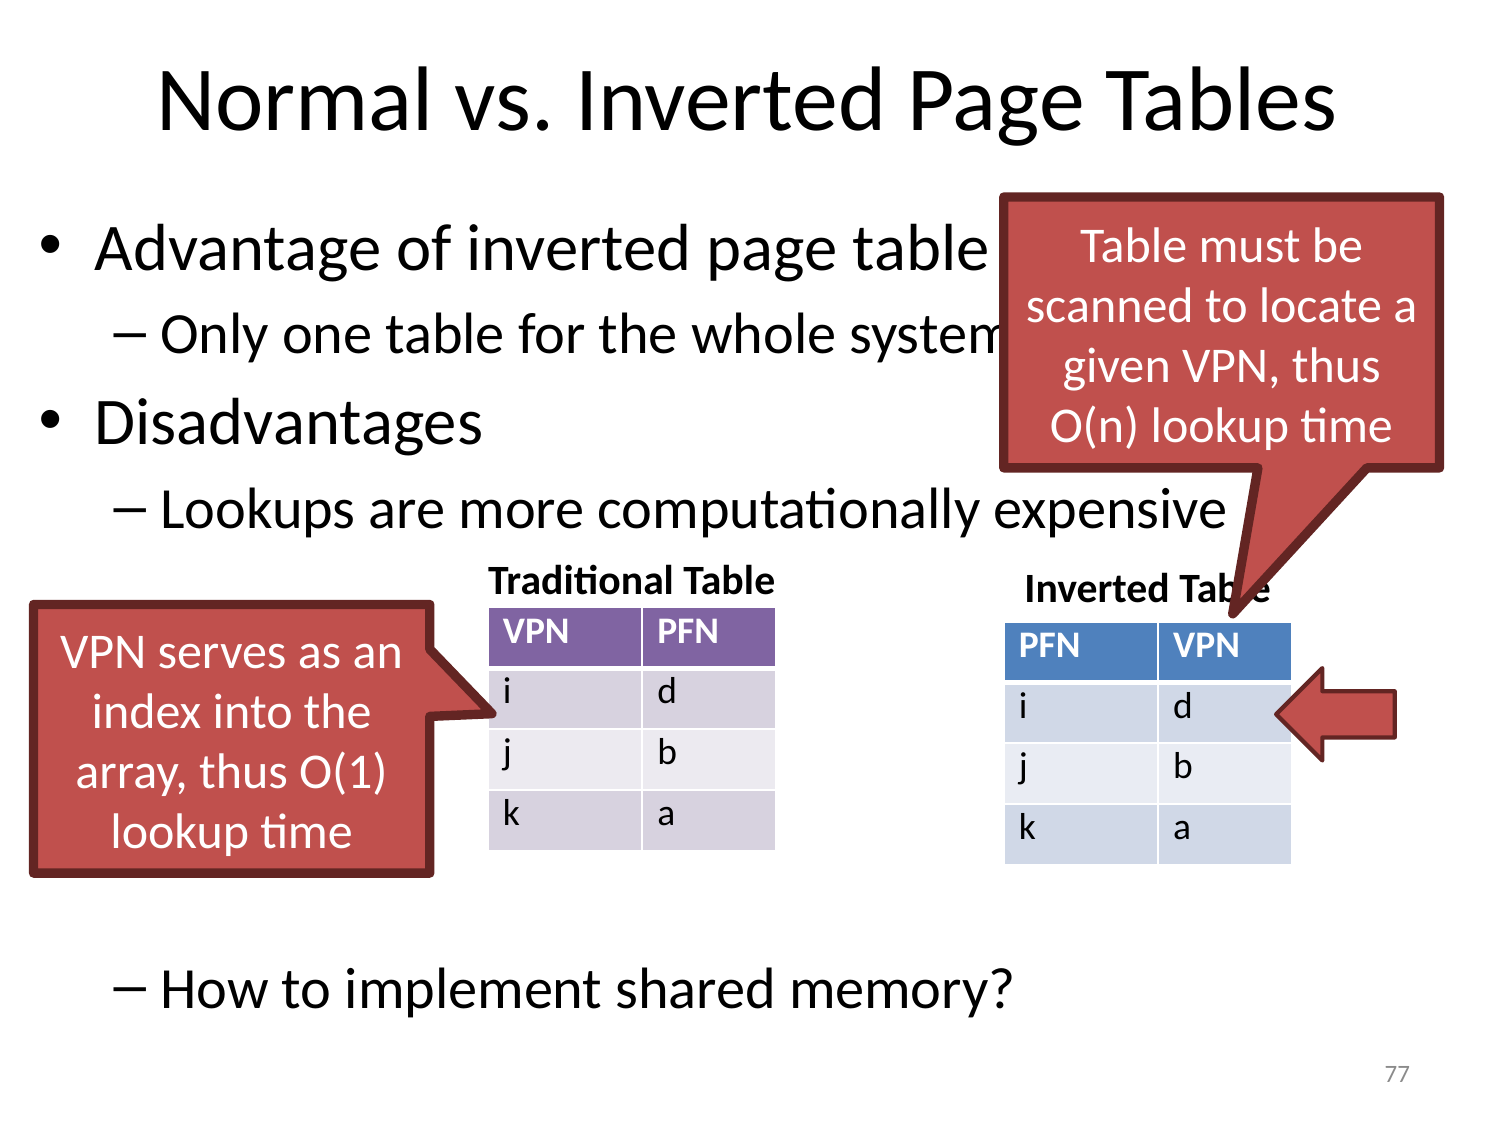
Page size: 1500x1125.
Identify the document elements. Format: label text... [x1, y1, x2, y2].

text_box Inverted Table [1009, 553, 1287, 619]
table_header VPN [489, 610, 641, 666]
title Normal vs. Inverted Page Tables [7, 0, 1488, 188]
table_header PFN [643, 610, 775, 666]
table_cell b [643, 730, 775, 789]
text_box VPN serves as an index into the array, thus O(1) lookup time [31, 602, 494, 876]
table_cell i [1005, 685, 1157, 742]
table_cell a [1159, 805, 1291, 864]
text_box Traditional Table [473, 545, 791, 610]
list Advantage of inverted page table Only one table for the whole system Disadvantages Lookups are more computationally expensive How to implement shared memory? [23, 195, 1468, 1040]
table_cell b [1159, 744, 1291, 803]
table_cell i [489, 671, 641, 728]
table_cell j [1005, 744, 1157, 803]
table_cell a [643, 791, 775, 850]
table_cell k [489, 791, 641, 850]
text_box Table must be scanned to locate a given VPN, thus O(n) lookup time [1001, 194, 1442, 616]
text_box [1274, 666, 1397, 763]
table_header PFN [1005, 623, 1157, 680]
table_cell j [489, 730, 641, 789]
table_cell d [643, 671, 775, 728]
slide_number 77 [1074, 1042, 1425, 1103]
table_cell k [1005, 805, 1157, 864]
table_header VPN [1159, 623, 1291, 680]
table_cell d [1159, 685, 1291, 742]
